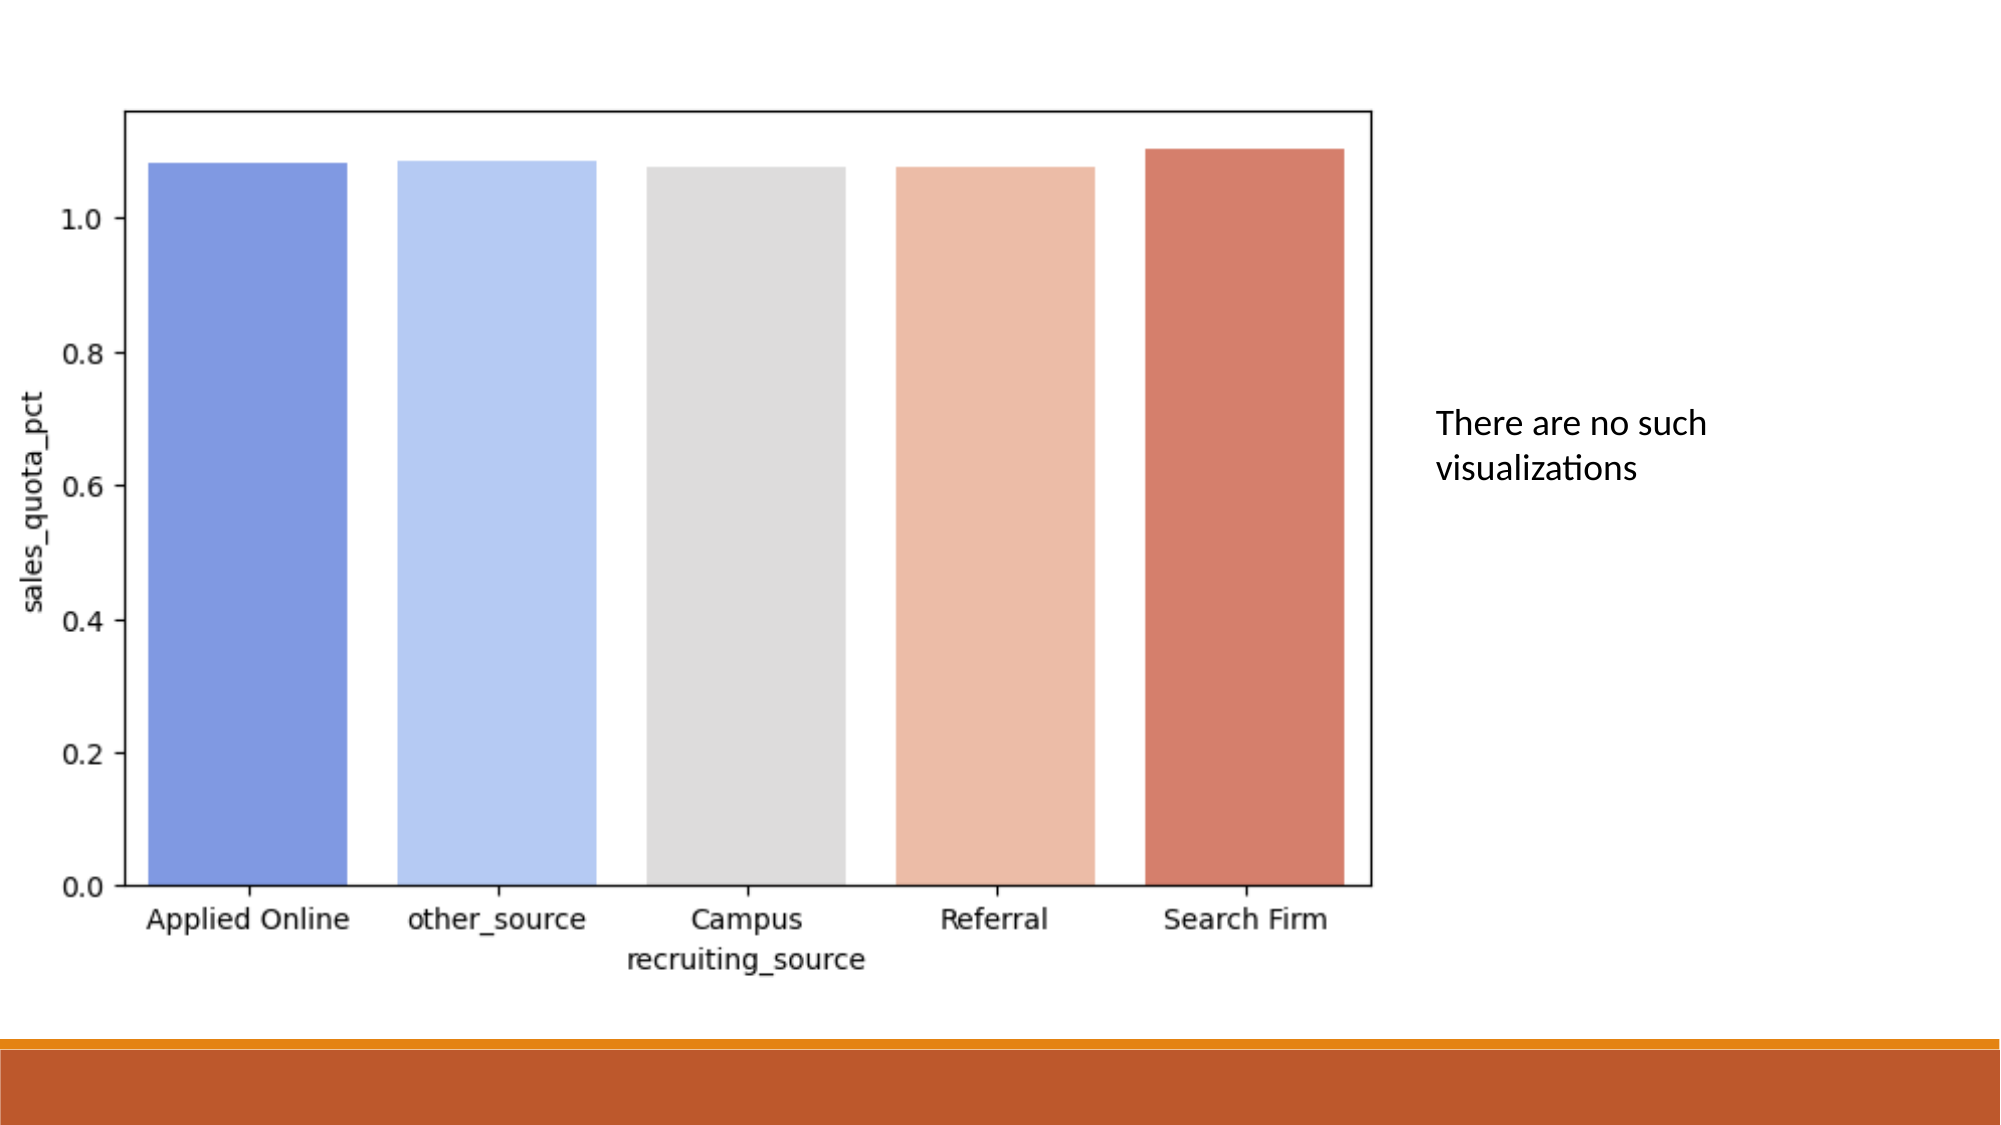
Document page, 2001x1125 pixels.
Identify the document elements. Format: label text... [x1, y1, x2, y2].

picture [0, 92, 1389, 994]
text_box There are no such visualizations [1420, 390, 1949, 495]
